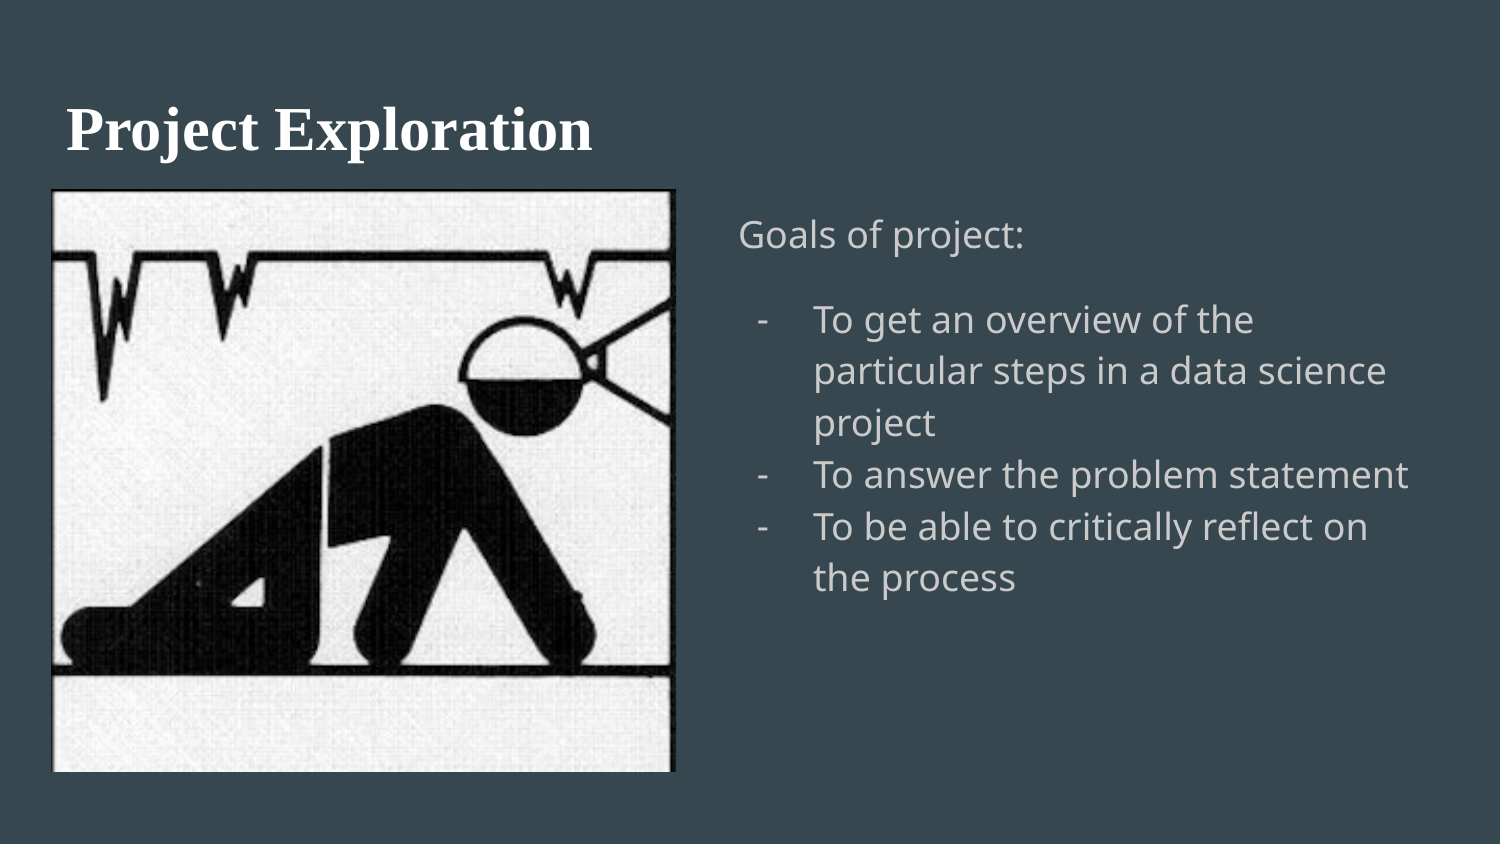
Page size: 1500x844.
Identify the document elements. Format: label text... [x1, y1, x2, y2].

list Goals of project: To get an overview of the particular steps in a data science project To answer the problem statement To be able to critically reflect on the process [723, 189, 1449, 750]
title Project Exploration [51, 72, 1449, 167]
picture [50, 188, 677, 772]
